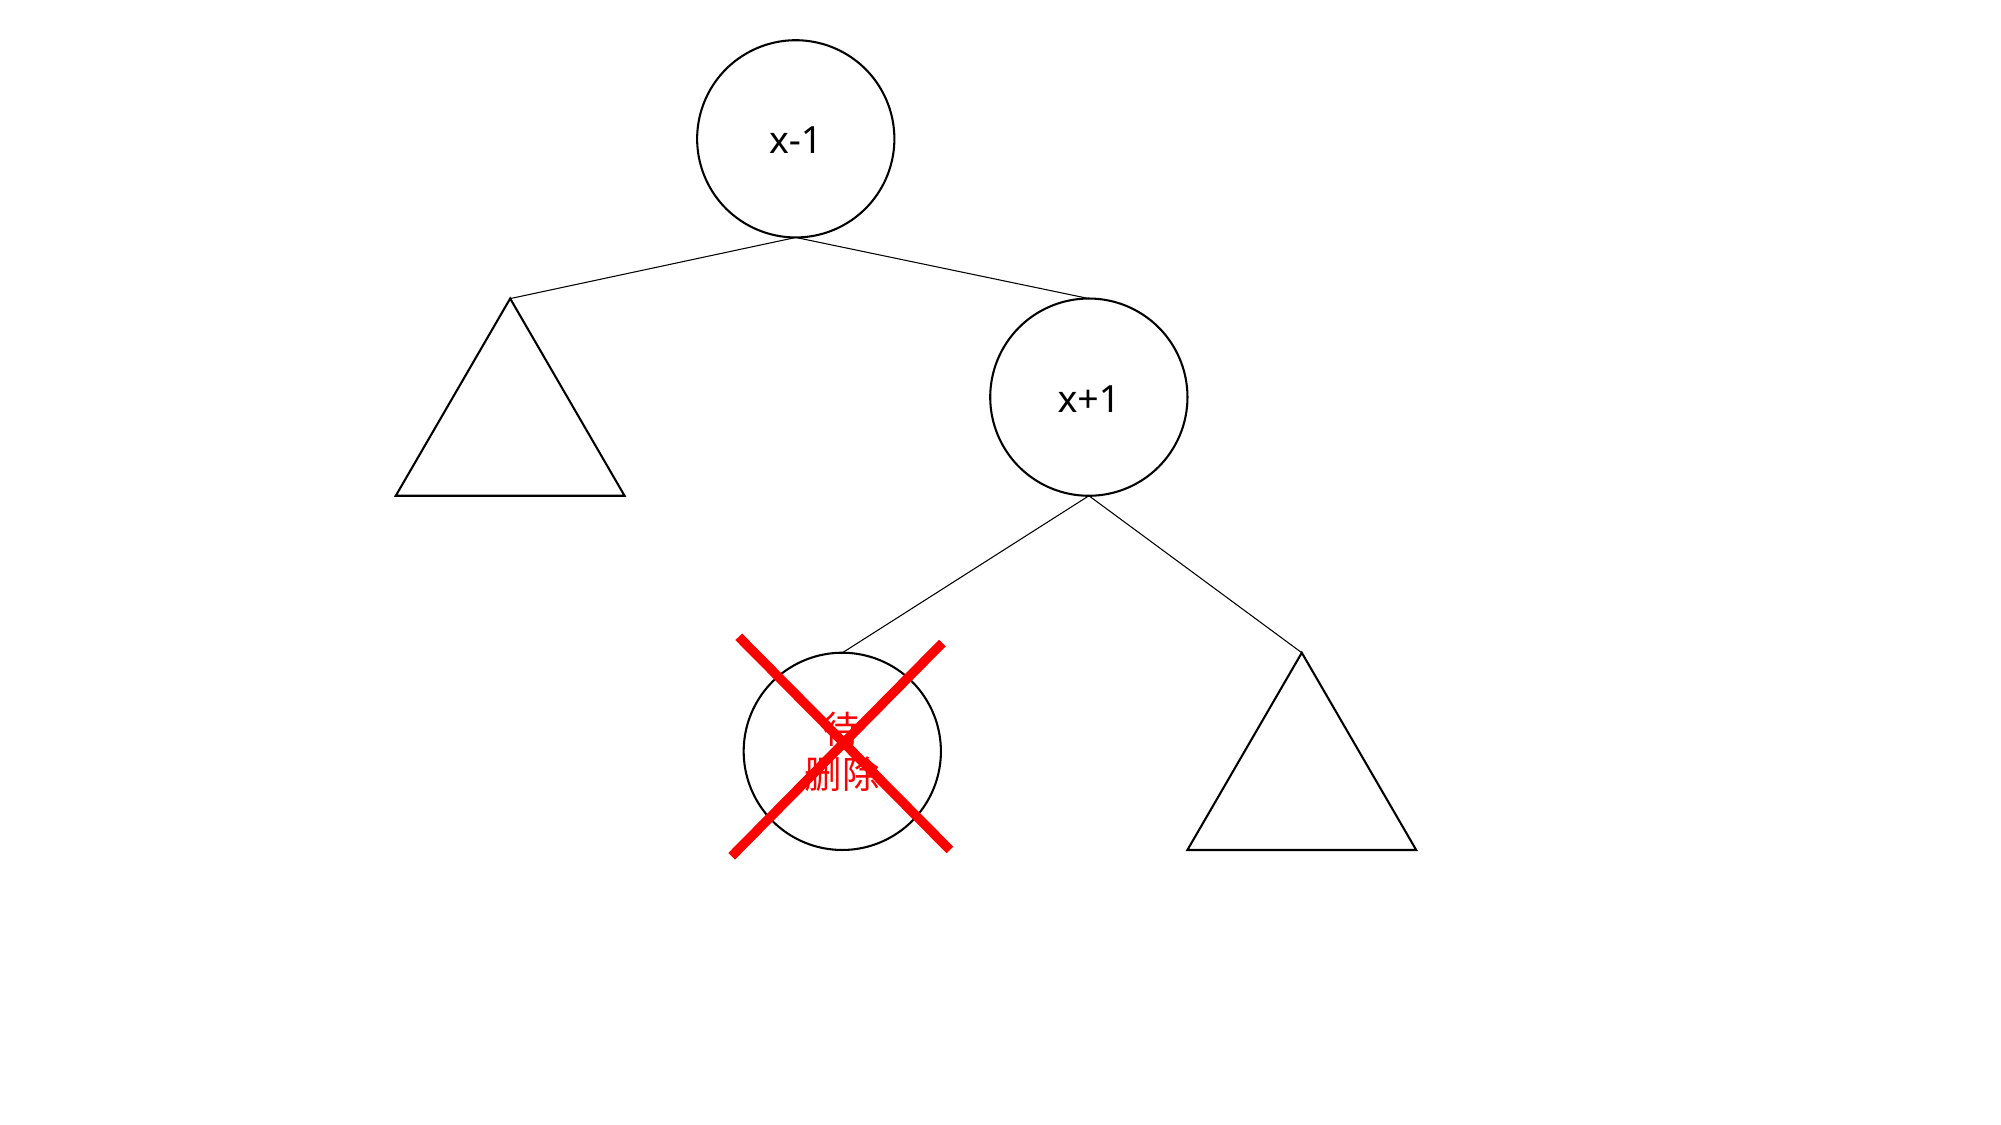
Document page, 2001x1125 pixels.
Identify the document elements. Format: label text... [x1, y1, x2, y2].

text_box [842, 495, 1088, 653]
text_box [393, 296, 627, 497]
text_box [1088, 495, 1302, 653]
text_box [795, 237, 1089, 299]
text_box x+1 [989, 297, 1189, 495]
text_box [738, 636, 950, 850]
text_box x-1 [696, 39, 896, 237]
text_box [1185, 651, 1418, 852]
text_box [731, 642, 943, 857]
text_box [510, 237, 795, 299]
